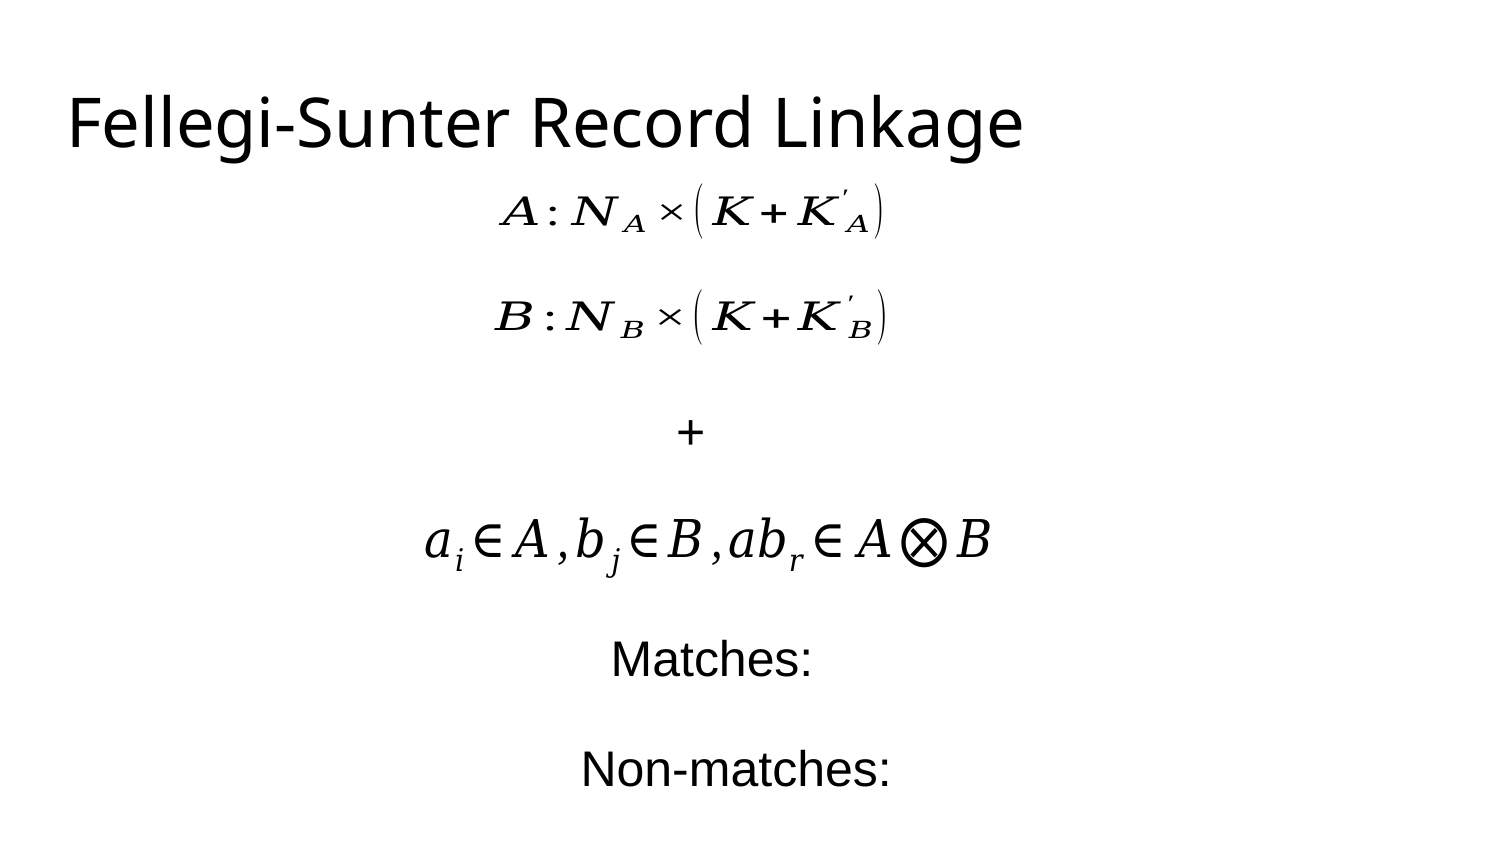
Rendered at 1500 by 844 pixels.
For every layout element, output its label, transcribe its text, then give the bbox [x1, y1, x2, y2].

title Fellegi-Sunter Record Linkage [51, 72, 1449, 167]
